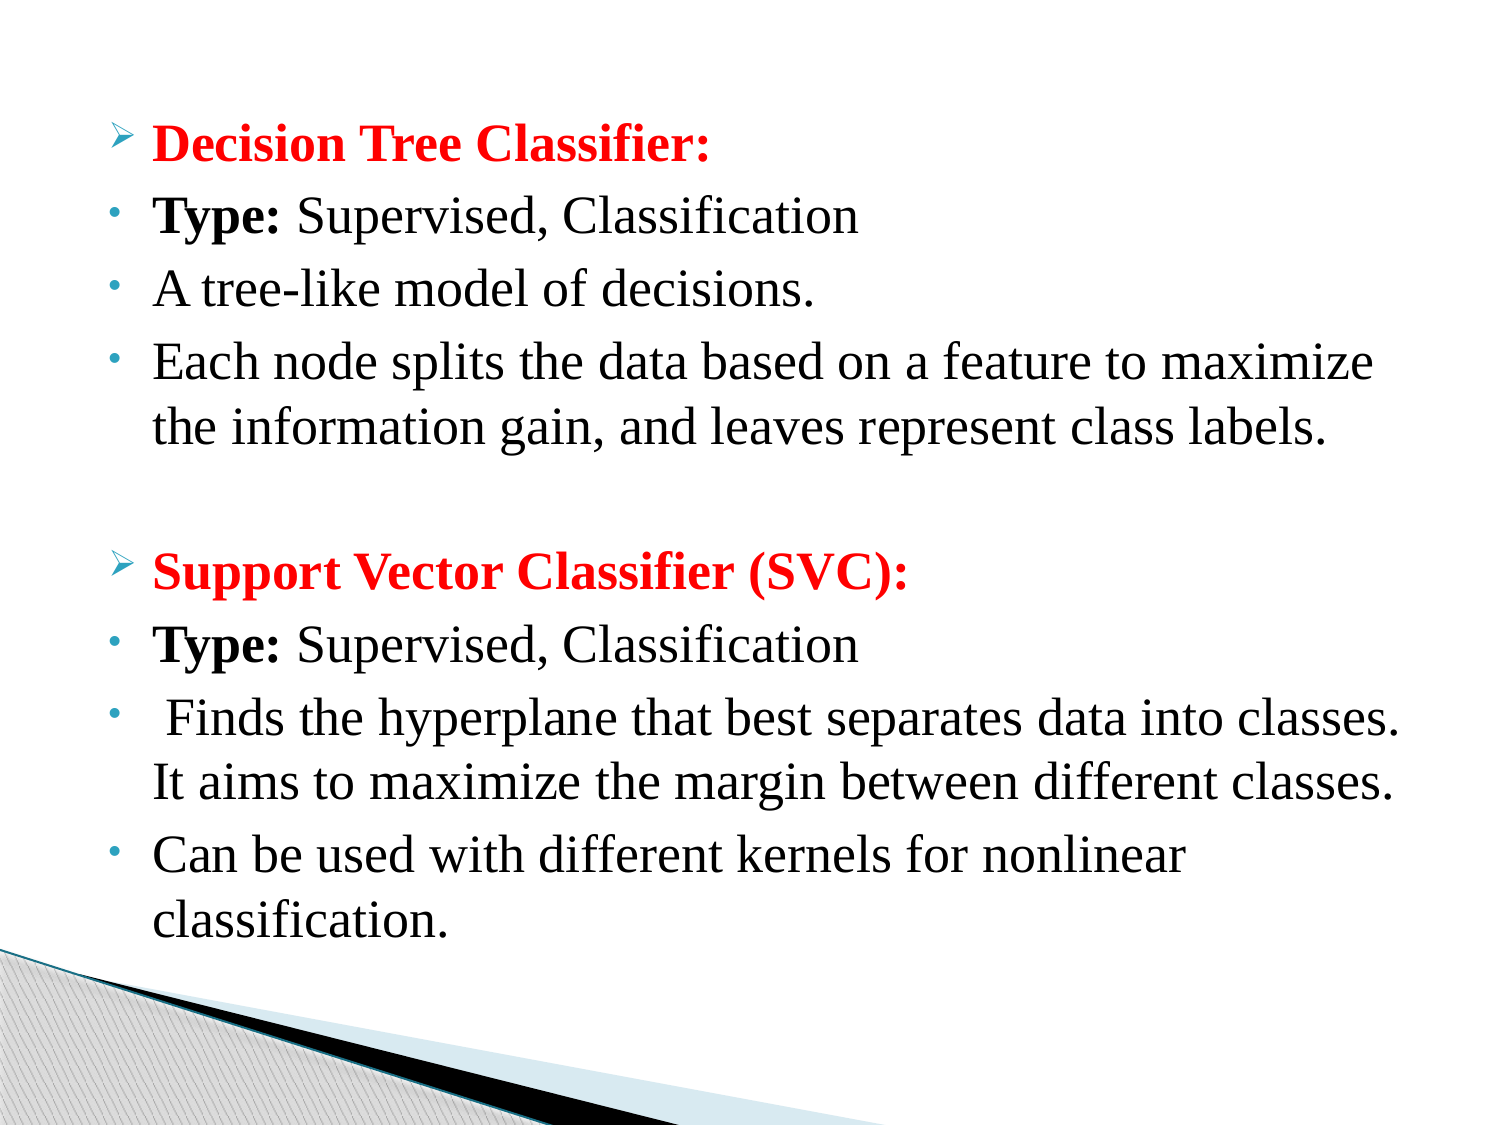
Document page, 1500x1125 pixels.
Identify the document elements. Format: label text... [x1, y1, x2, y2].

list Decision Tree Classifier: Type: Supervised, Classification A tree-like model of decisions. Each node splits the data based on a feature to maximize the information gain, and leaves represent class labels. Support Vector Classifier (SVC): Type: Supervised, Classification Finds the hyperplane that best separates data into classes. It aims to maximize the margin between different classes. Can be used with different kernels for nonlinear classification. [75, 99, 1425, 986]
